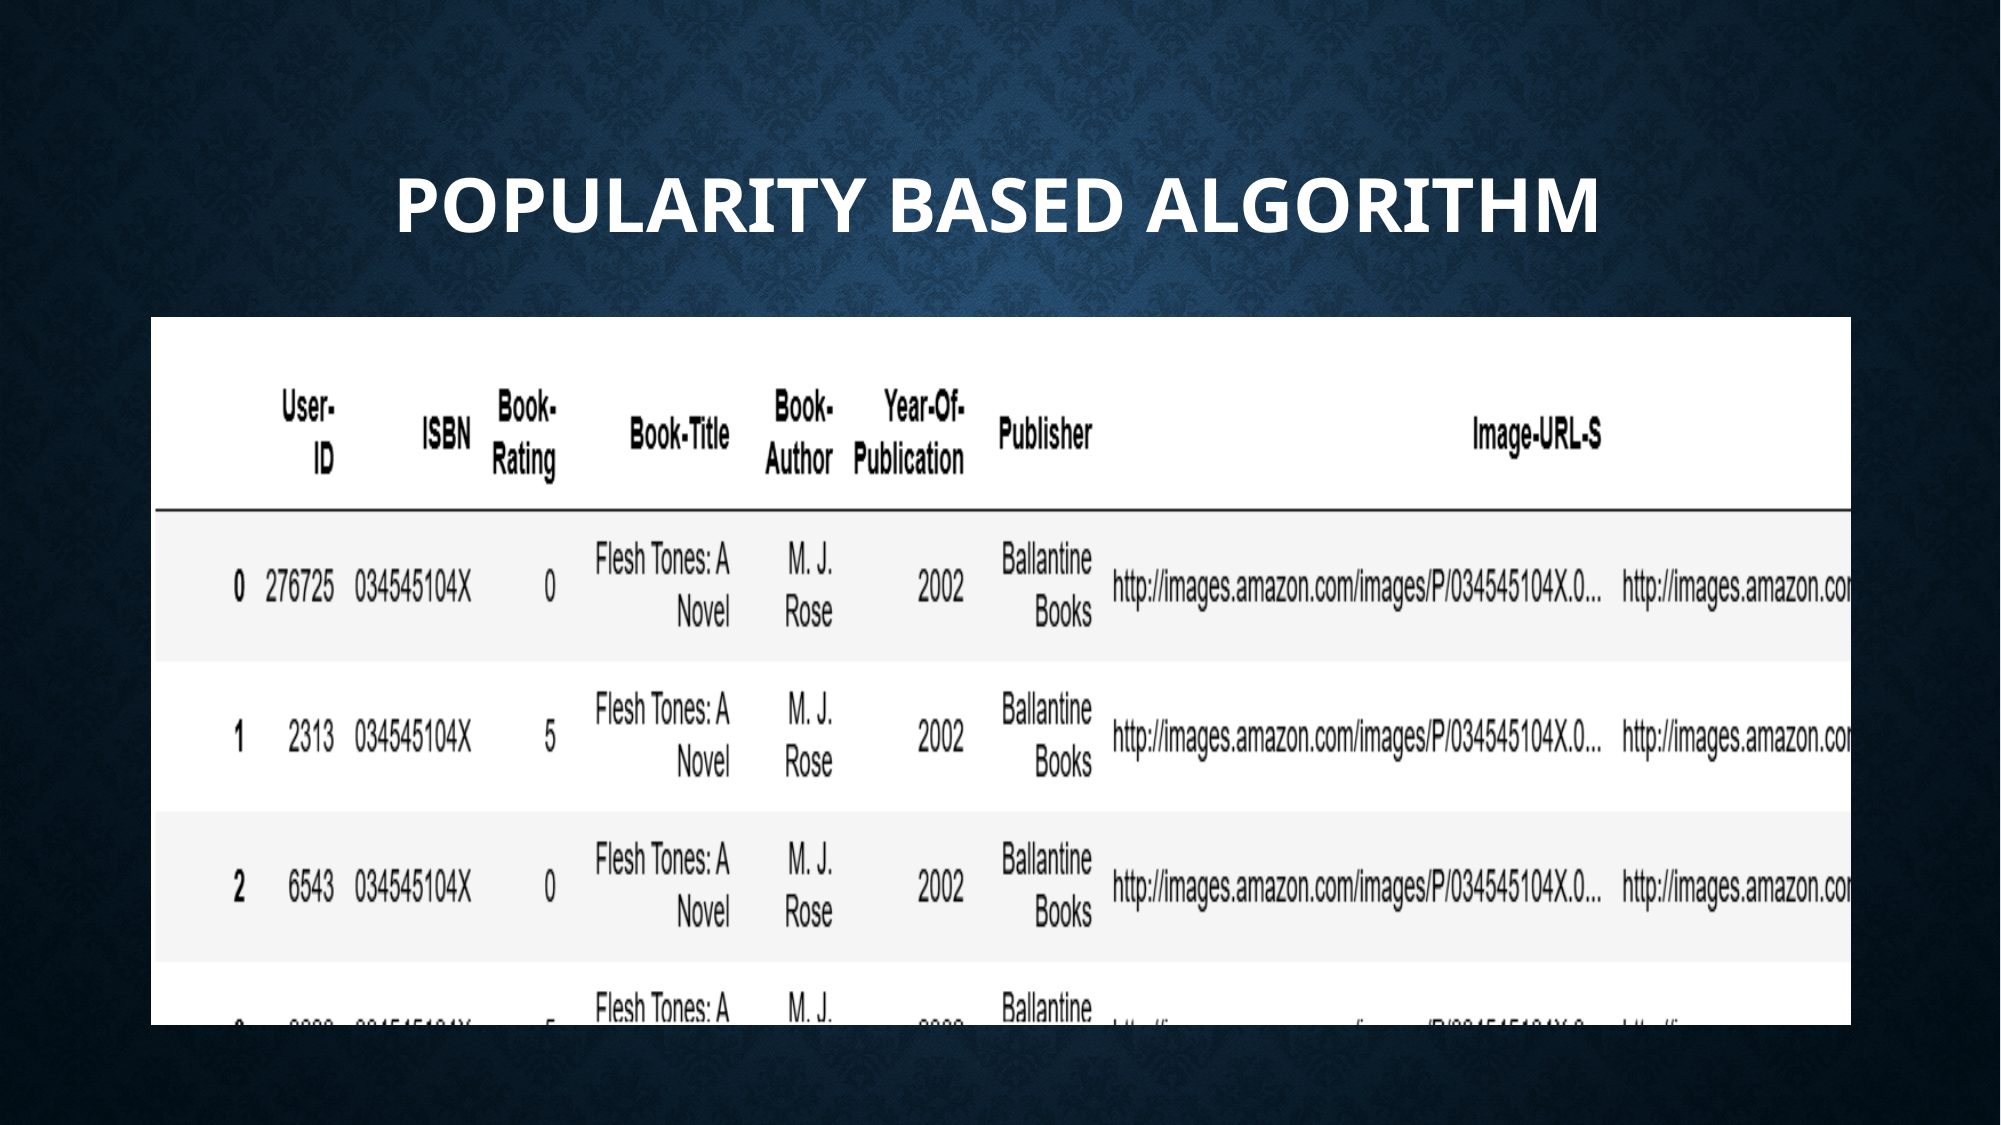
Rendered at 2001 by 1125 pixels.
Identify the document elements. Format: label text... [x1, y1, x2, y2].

picture [151, 317, 1851, 1026]
title POPULARITY BASED ALGORITHM [149, 99, 1849, 318]
